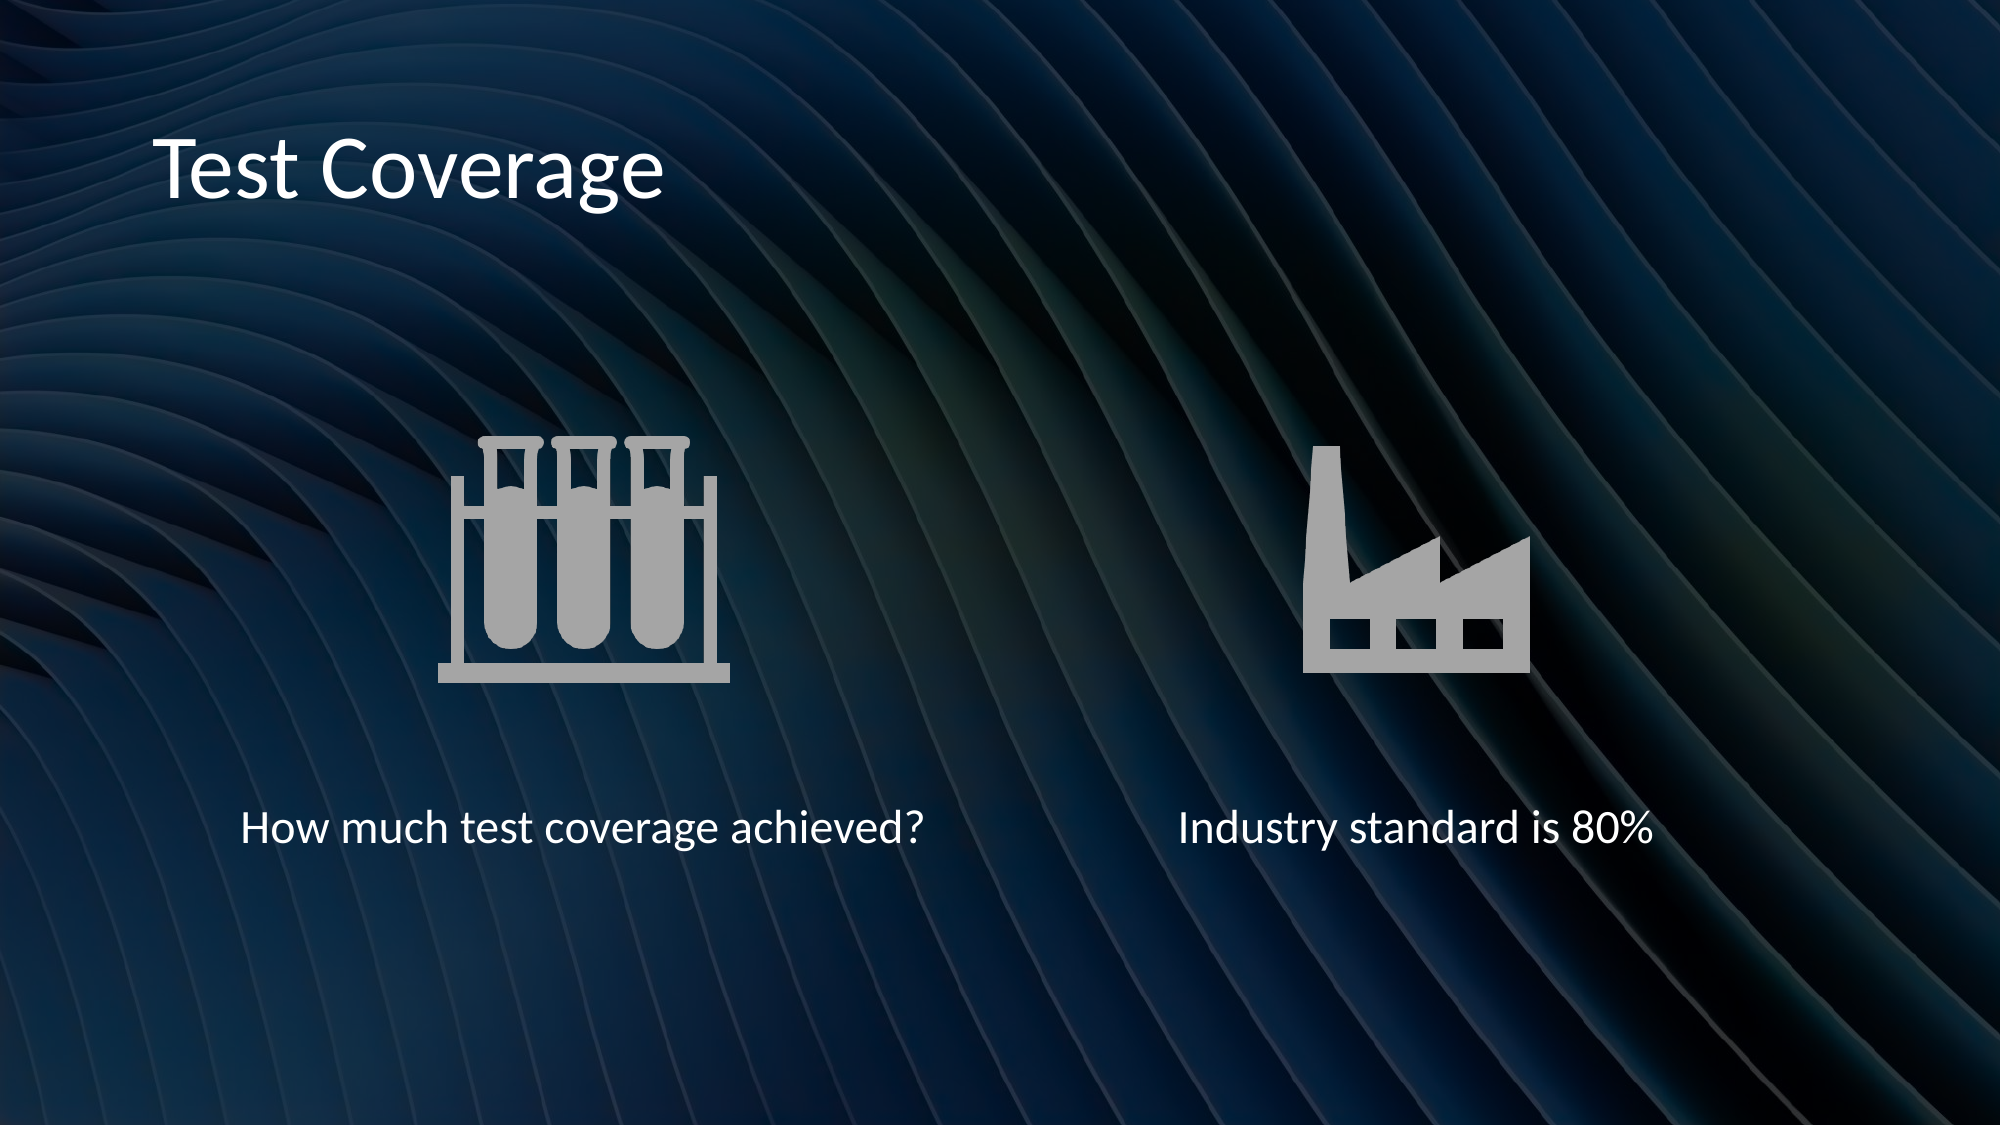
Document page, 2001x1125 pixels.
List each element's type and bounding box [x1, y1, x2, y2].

text_box [228, 399, 1771, 914]
picture [0, 0, 2000, 1125]
